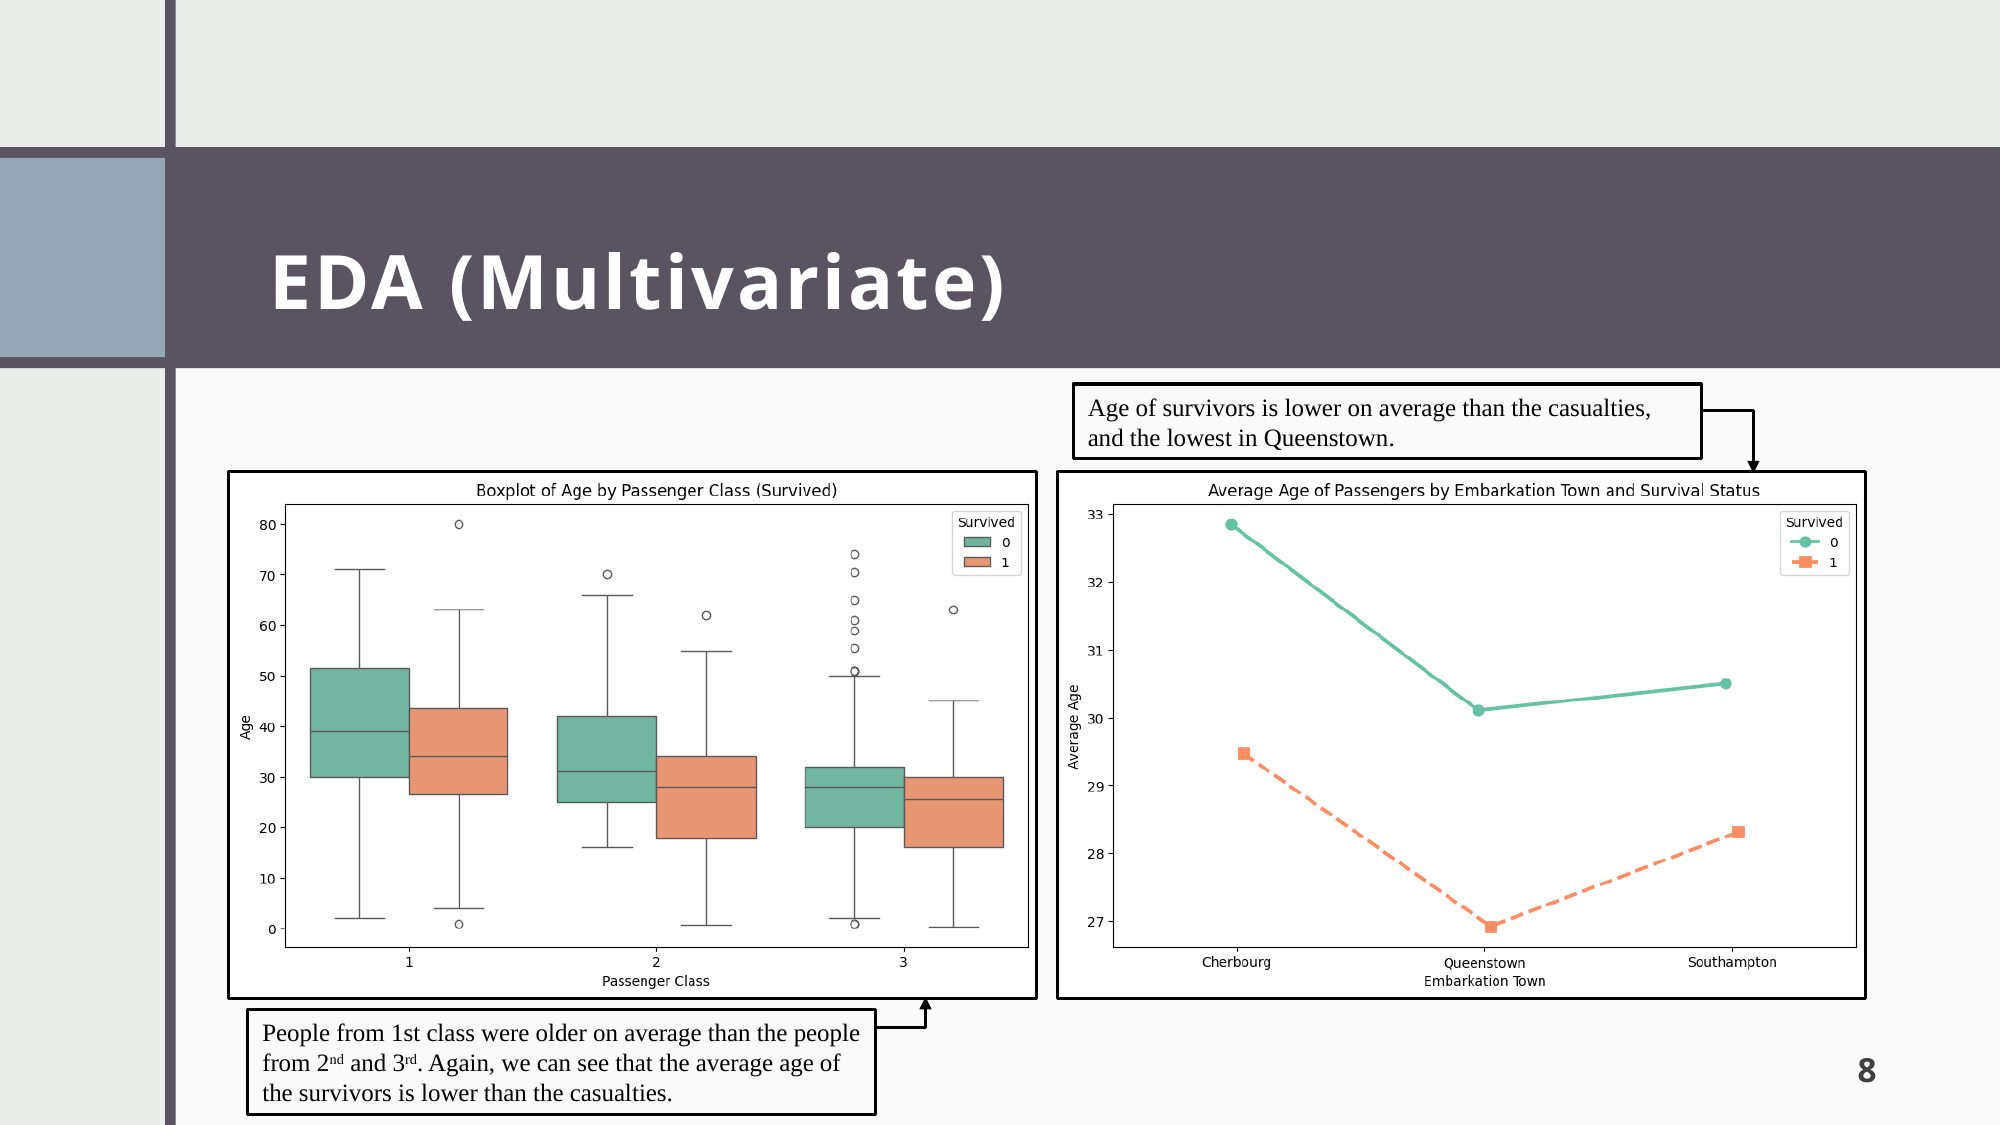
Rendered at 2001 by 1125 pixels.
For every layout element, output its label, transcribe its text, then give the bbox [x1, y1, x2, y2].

picture [230, 473, 1036, 998]
title EDA (Multivariate) [251, 171, 1895, 341]
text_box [1701, 410, 1754, 474]
slide_number 8 [1733, 1035, 1895, 1110]
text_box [869, 1002, 932, 1053]
picture [1058, 473, 1864, 998]
text_box People from 1st class were older on average than the people from 2nd and 3rd. Again, we can see that the average age of the survivors is lower than the casualties. [247, 1009, 876, 1115]
text_box Age of survivors is lower on average than the casualties, and the lowest in Queenstown. [1073, 384, 1702, 459]
